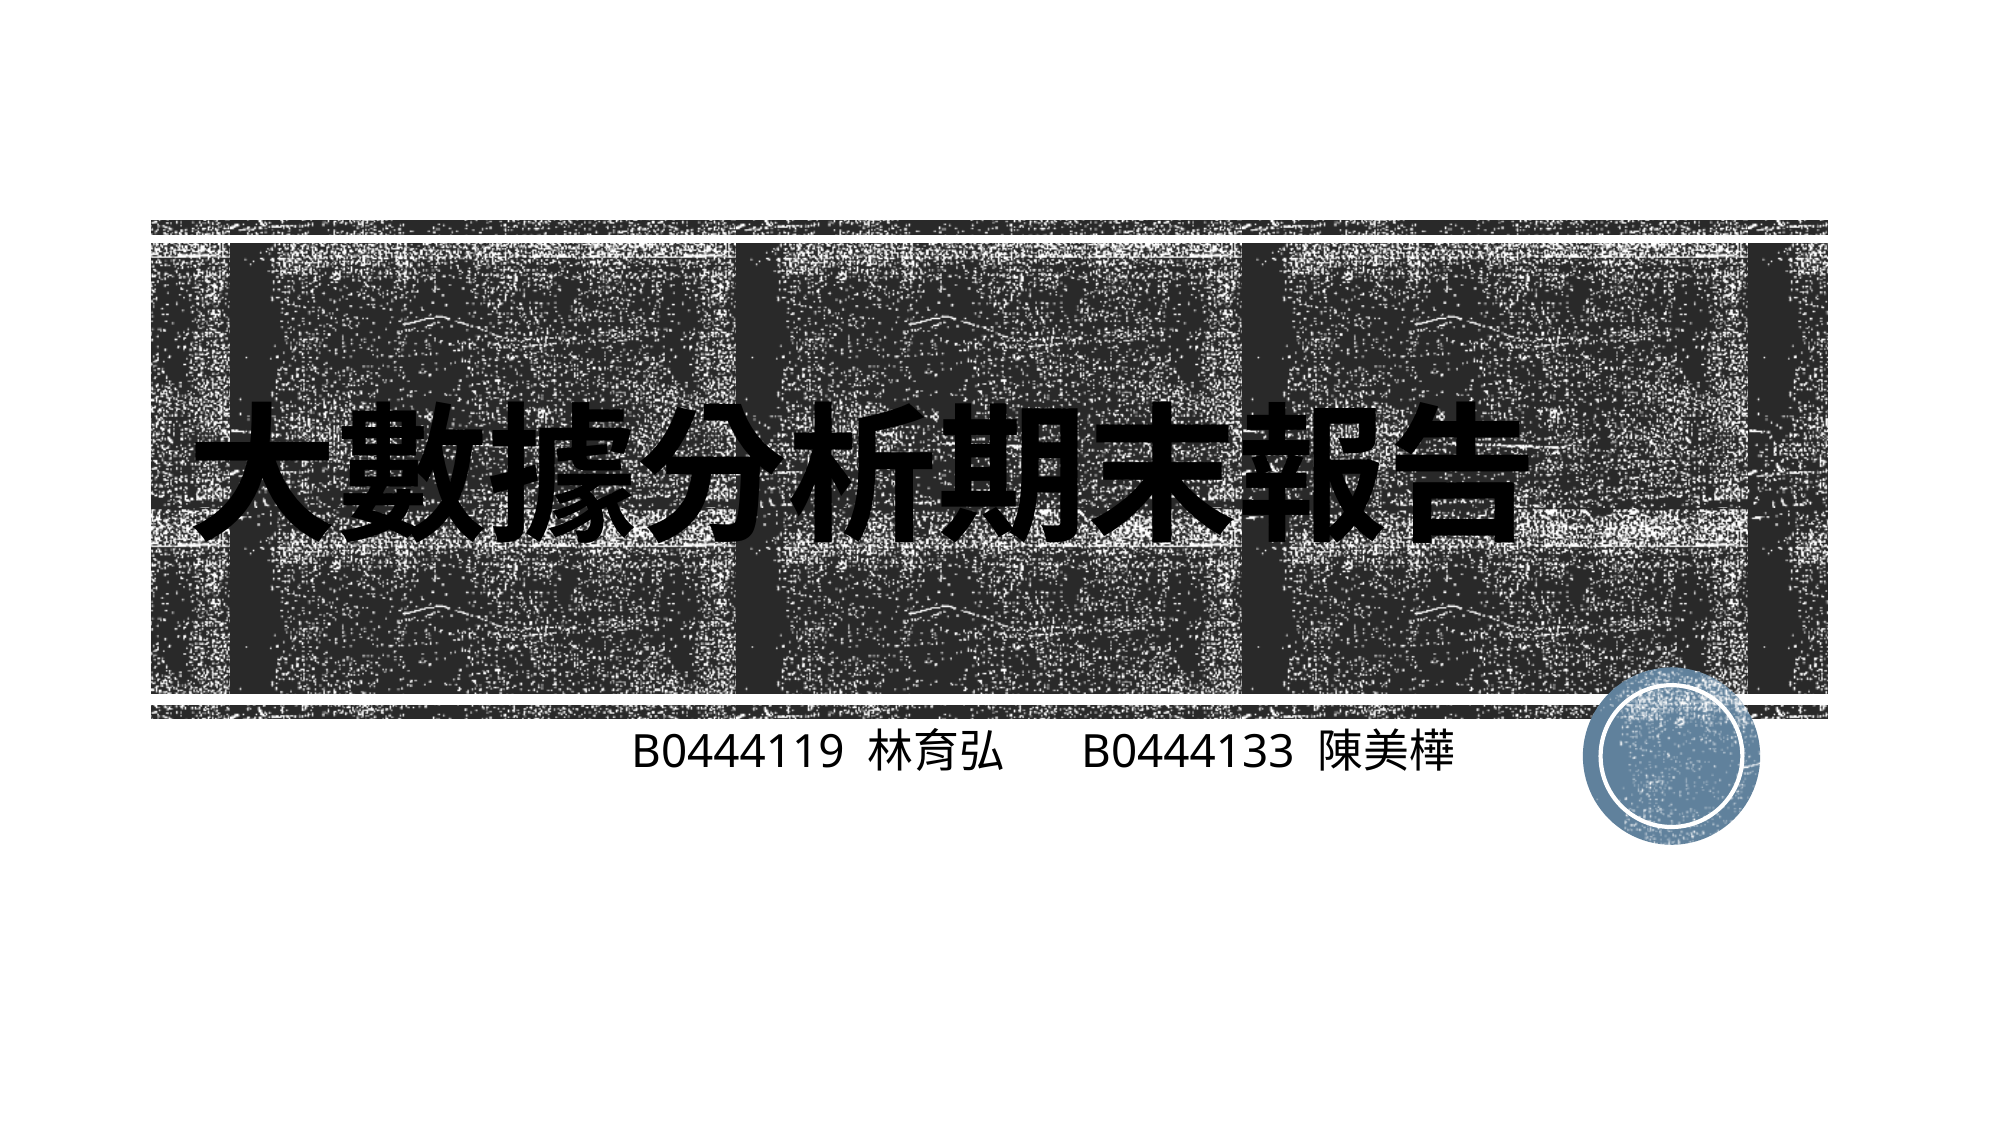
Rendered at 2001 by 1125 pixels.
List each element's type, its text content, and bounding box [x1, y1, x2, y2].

title 大數據分析期末報告 [172, 234, 1808, 733]
subtitle B0444119 林育弘 B0444133 陳美樺 [175, 720, 1470, 896]
